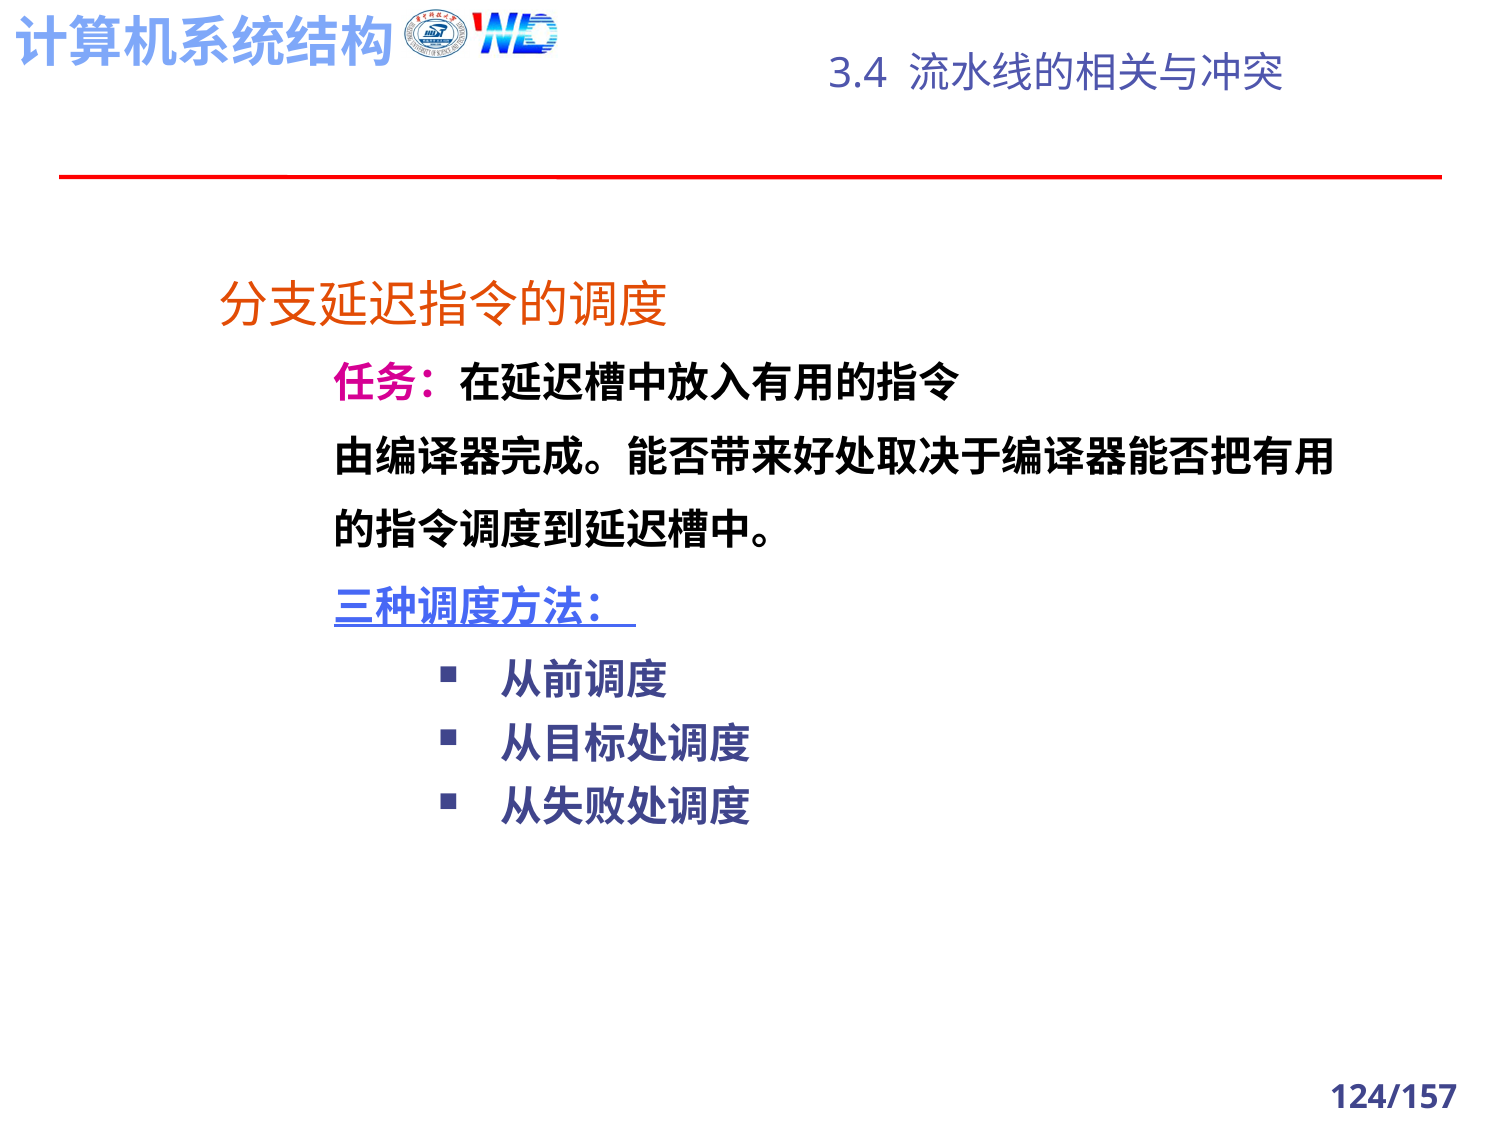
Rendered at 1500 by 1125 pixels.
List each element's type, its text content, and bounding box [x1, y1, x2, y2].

list 分支延迟指令的调度 任务：在延迟槽中放入有用的指令 由编译器完成。能否带来好处取决于编译器能否把有用 的指令调度到延迟槽中。 三种调度方法： 从前调度 从目标处调度 从失败处调度 [112, 247, 1388, 847]
title 3.4 流水线的相关与冲突 [637, 40, 1476, 104]
picture [401, 9, 558, 58]
